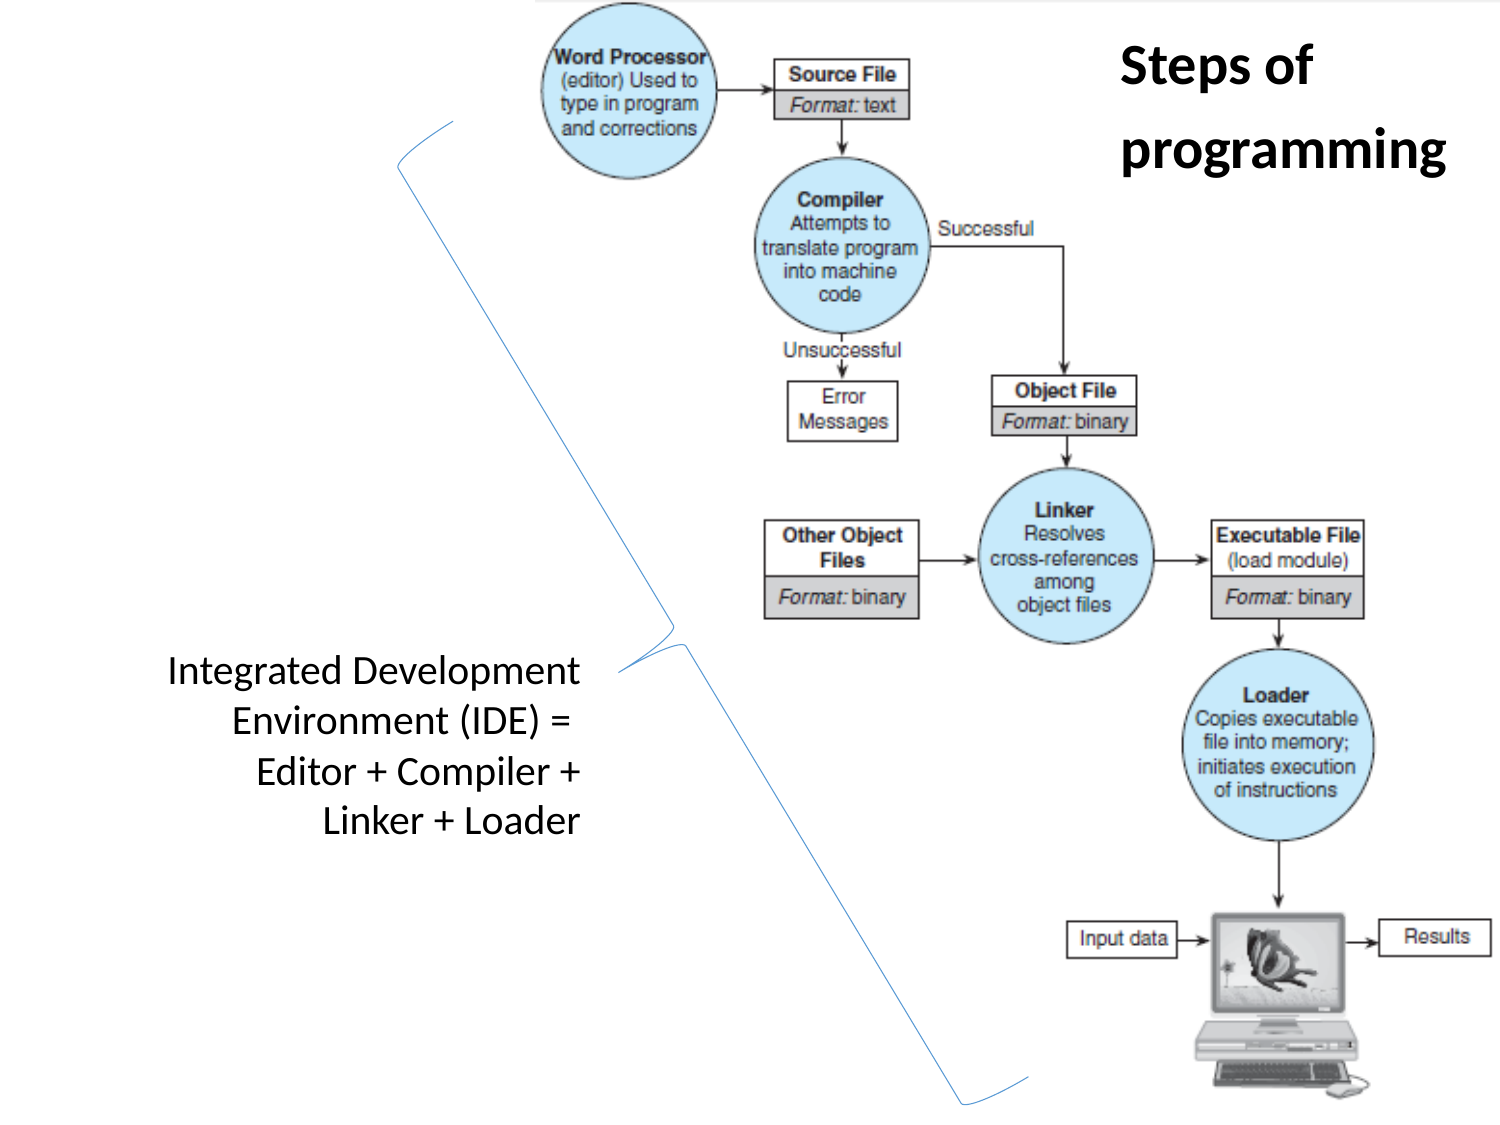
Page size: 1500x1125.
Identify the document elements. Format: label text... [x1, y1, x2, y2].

text_box Integrated Development Environment (IDE) = Editor + Compiler + Linker + Loader [145, 635, 535, 901]
picture [535, 0, 1500, 1106]
text_box [397, 120, 535, 397]
